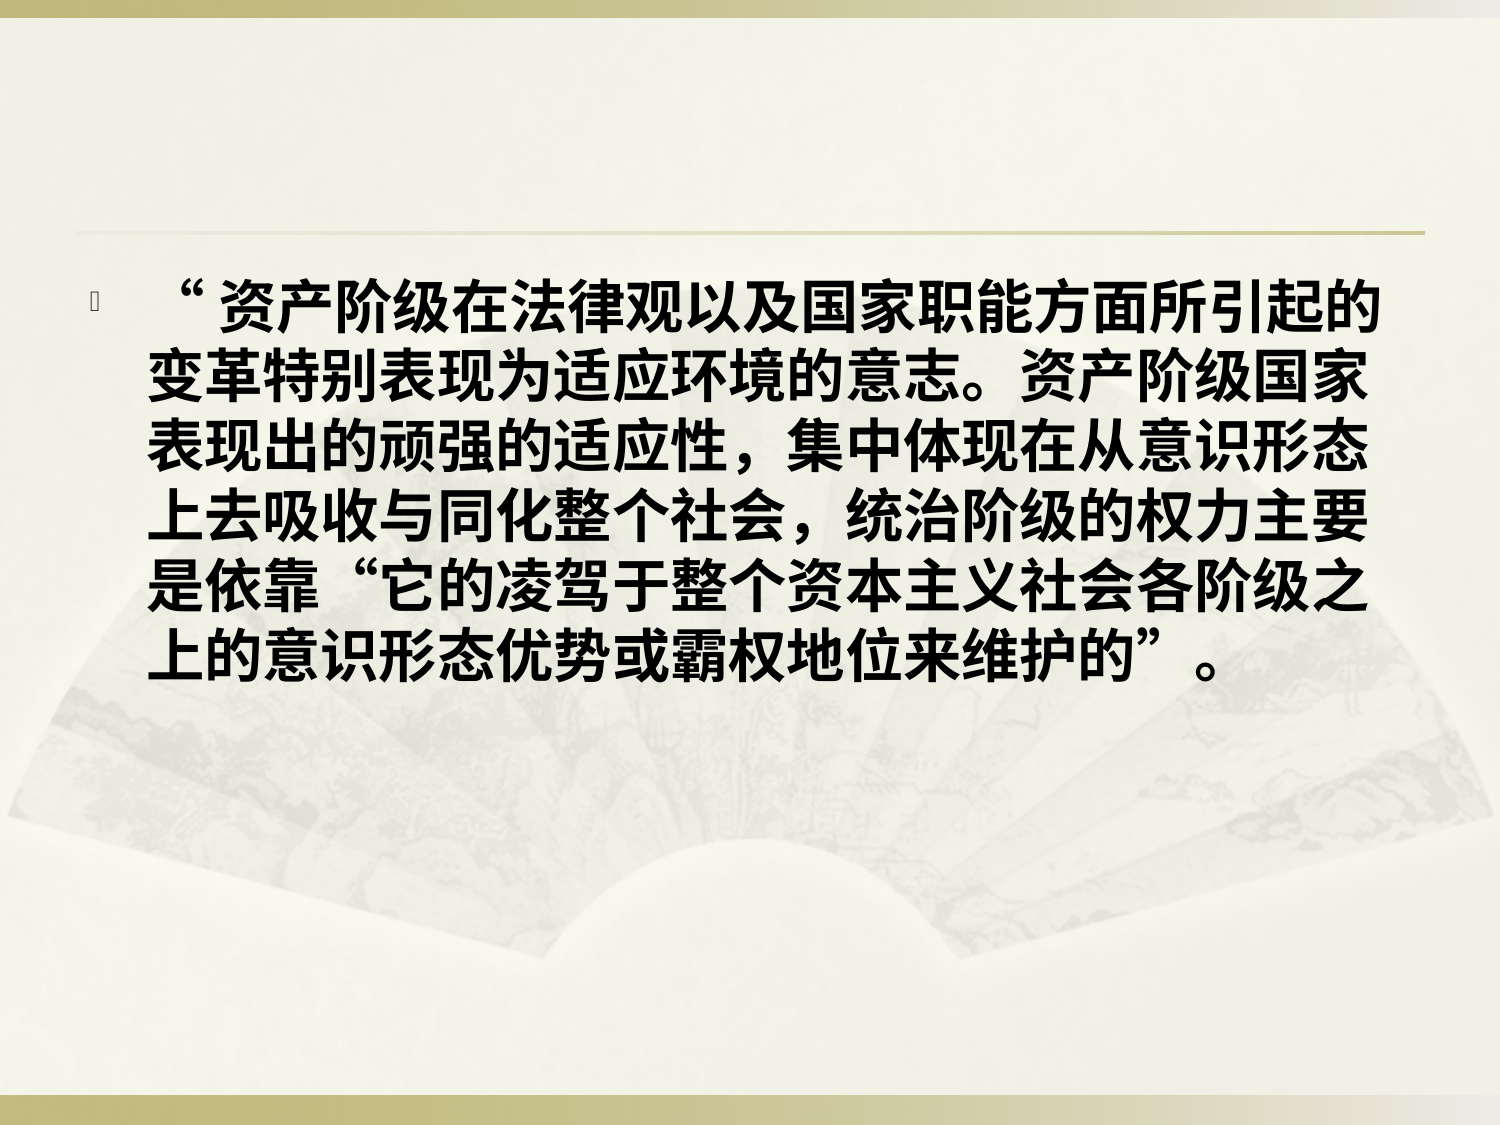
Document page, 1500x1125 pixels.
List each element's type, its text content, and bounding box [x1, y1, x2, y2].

list “资产阶级在法律观以及国家职能方面所引起的变革特别表现为适应环境的意志。资产阶级国家表现出的顽强的适应性，集中体现在从意识形态上去吸收与同化整个社会，统治阶级的权力主要是依靠“它的凌驾于整个资本主义社会各阶级之上的意识形态优势或霸权地位来维护的”。 [75, 262, 1425, 1032]
